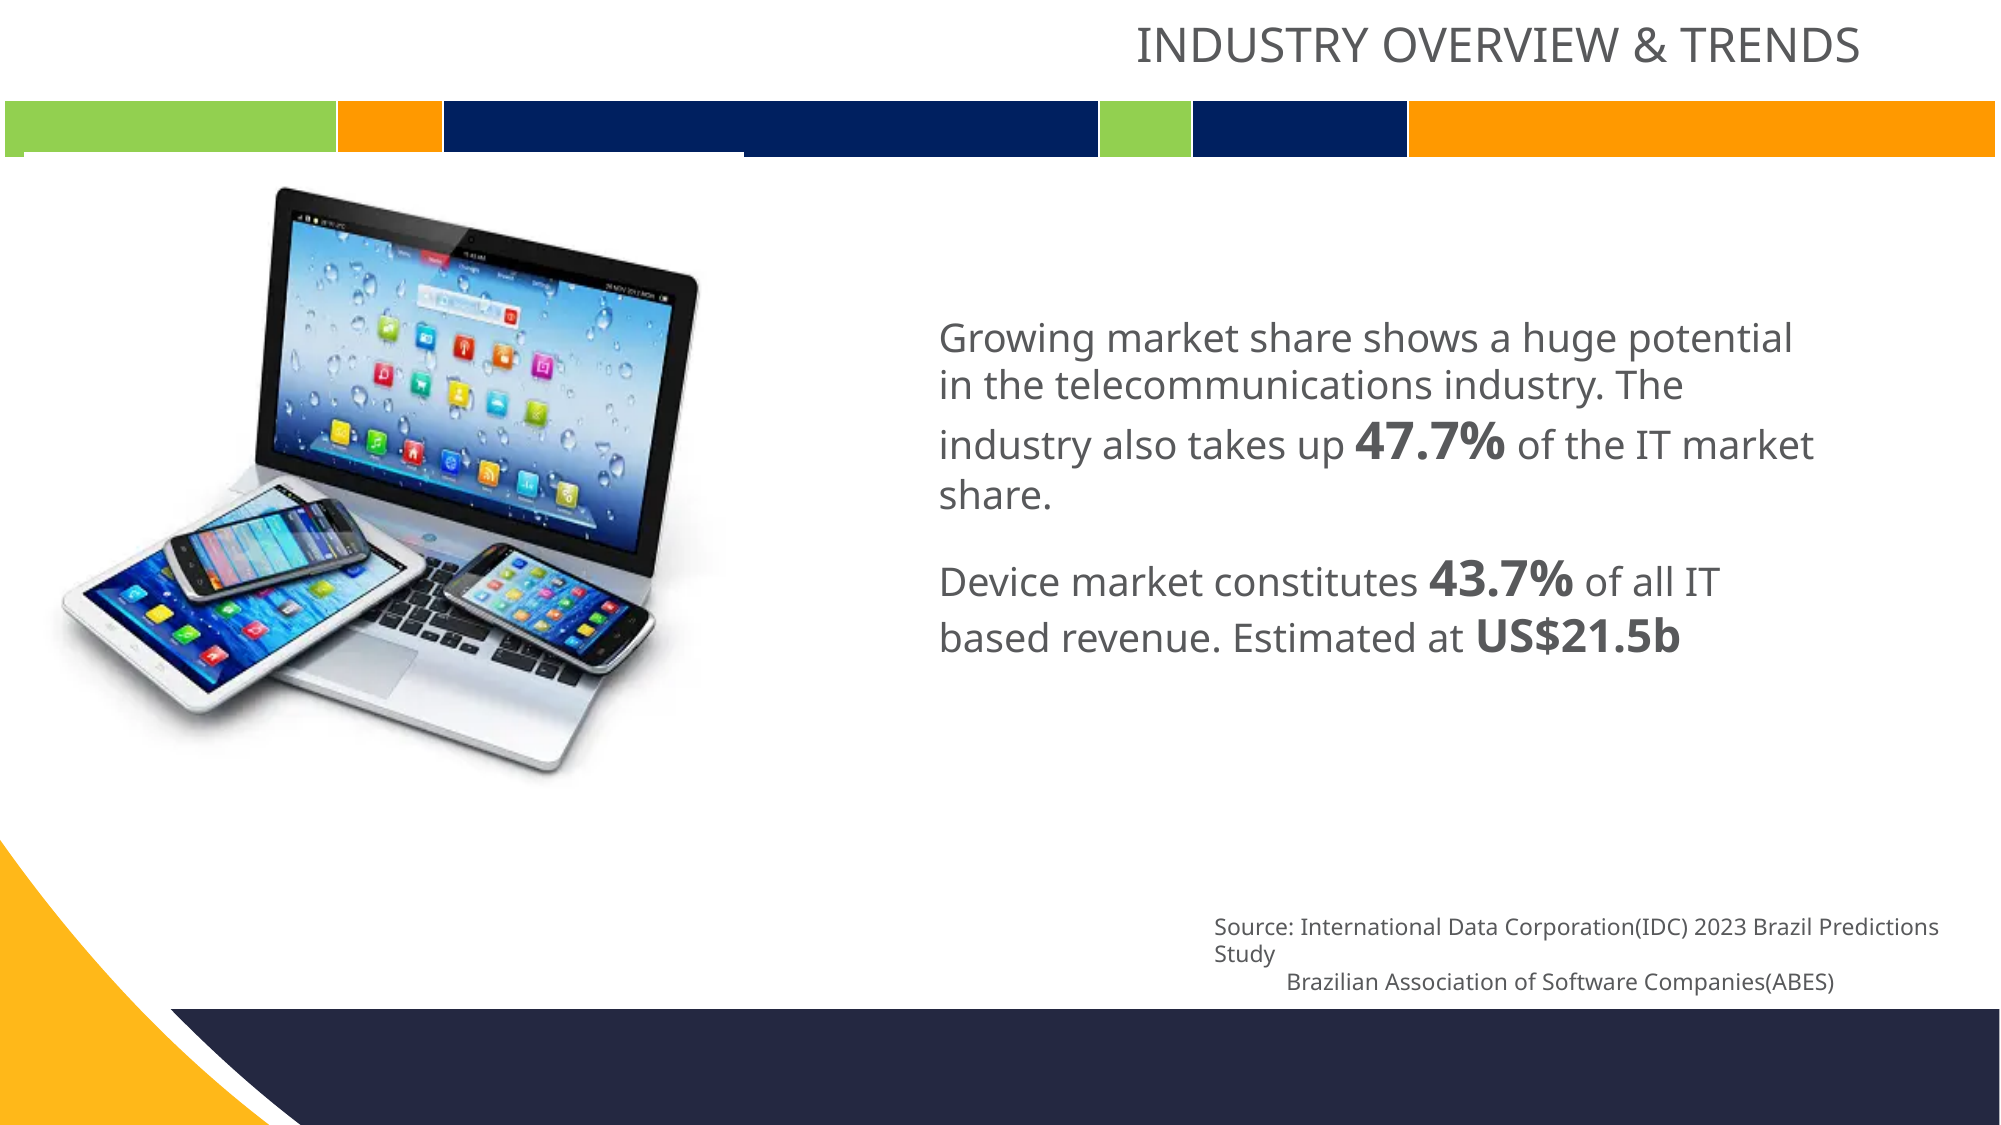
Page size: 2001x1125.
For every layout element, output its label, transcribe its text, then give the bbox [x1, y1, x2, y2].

table_header [338, 101, 442, 151]
table_header [1409, 101, 1995, 157]
picture [24, 152, 744, 811]
table_header [1100, 101, 1191, 157]
text_box Device market constitutes 43.7% of all IT based revenue. Estimated at US$21.5b [923, 533, 1800, 677]
table_header [1193, 101, 1407, 157]
table_header [5, 101, 336, 157]
text_box INDUSTRY OVERVIEW & TRENDS [1121, 0, 1951, 69]
text_box Source: International Data Corporation(IDC) 2023 Brazil Predictions Study Brazilian Association of Software Companies(ABES) [1199, 897, 1986, 980]
table_header [444, 101, 1098, 157]
text_box Growing market share shows a huge potential in the telecommunications industry. The industry also takes up 47.7% of the IT market share. [923, 297, 1844, 533]
